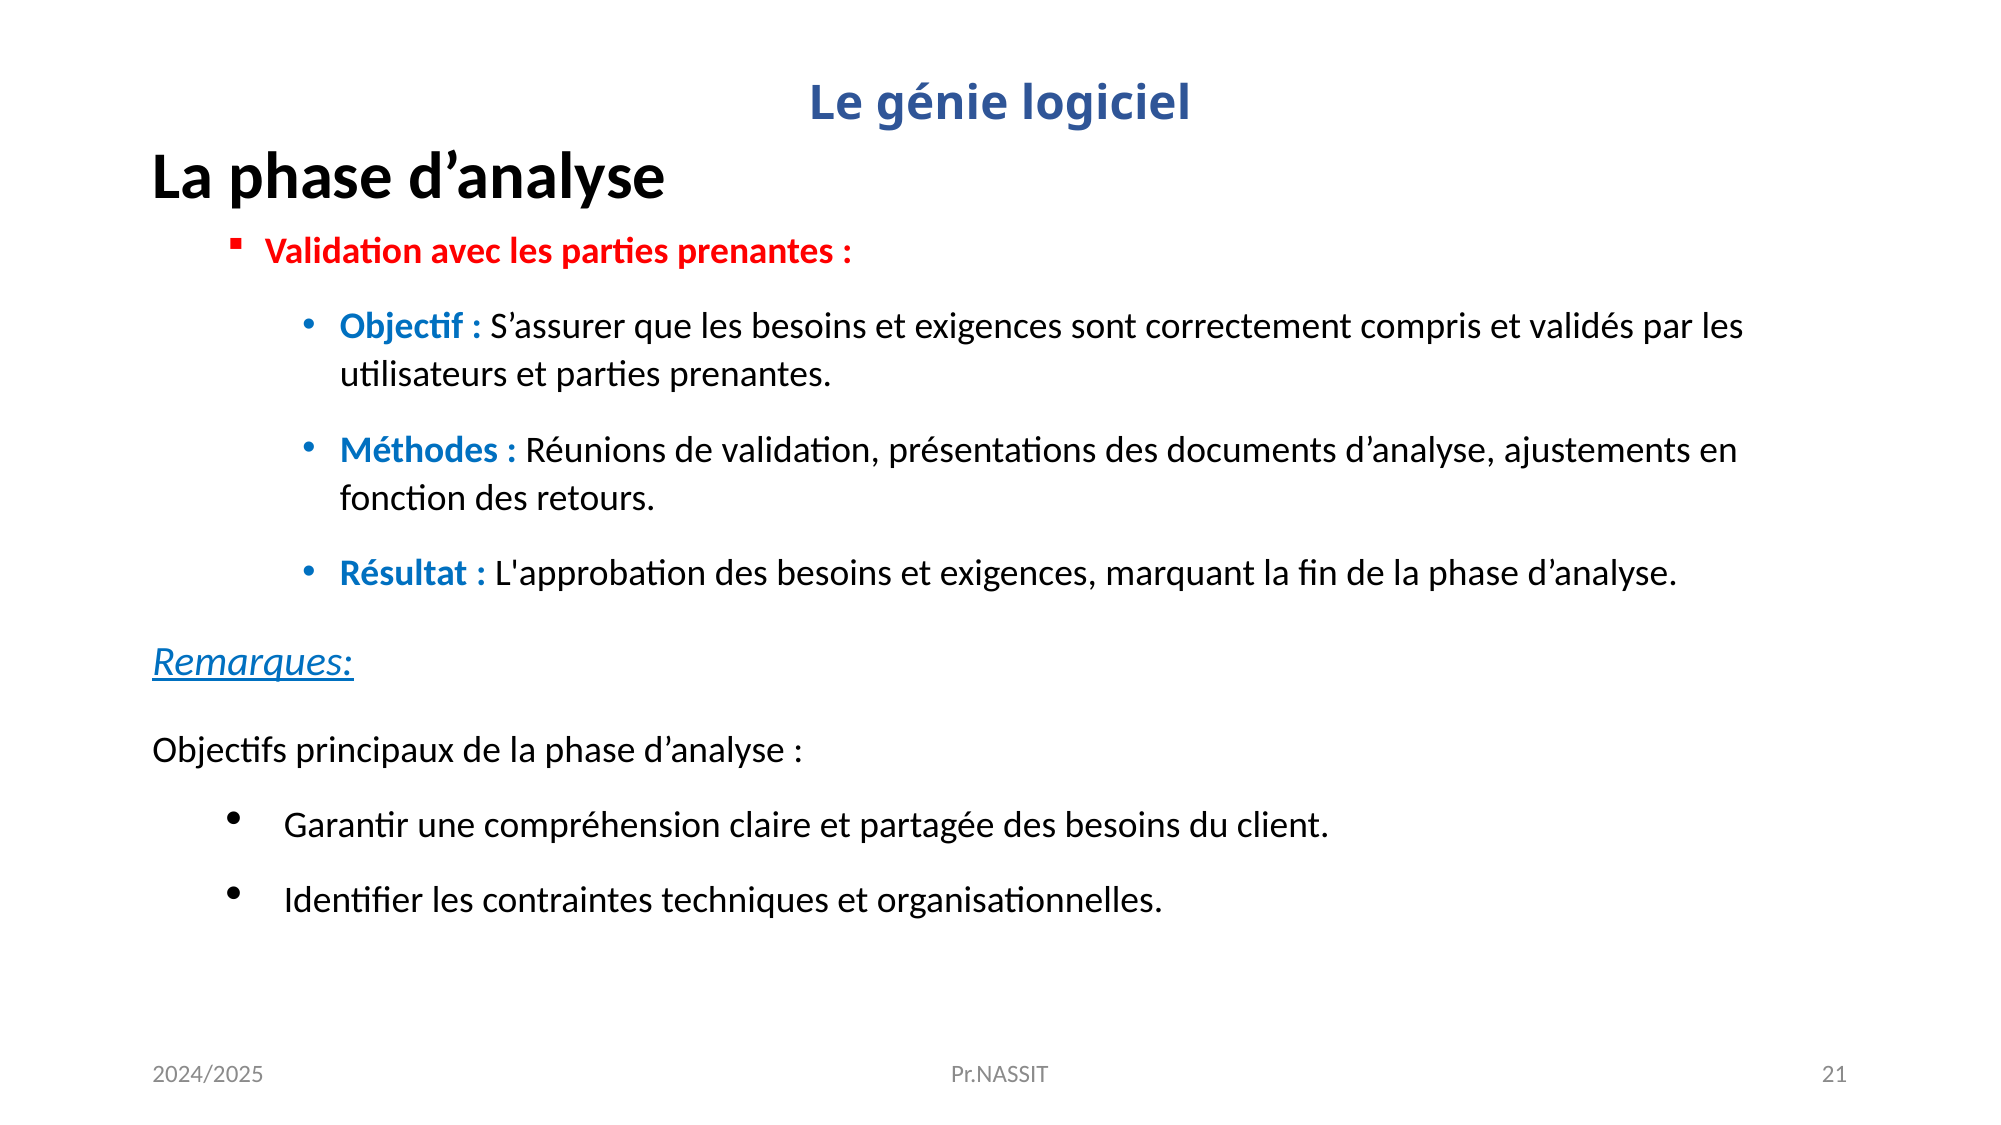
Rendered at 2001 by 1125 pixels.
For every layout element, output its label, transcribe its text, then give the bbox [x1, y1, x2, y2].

slide_number 21 [1412, 1042, 1863, 1103]
footer Pr.NASSIT [662, 1042, 1338, 1103]
list La phase d’analyse Validation avec les parties prenantes : Objectif : S’assurer que les besoins et exigences sont correctement compris et validés par les utilisateurs et parties prenantes. Méthodes : Réunions de validation, présentations des documents d’analyse, ajustements en fonction des retours. Résultat : L'approbation des besoins et exigences, marquant la fin de la phase d’analyse. Remarques: Objectifs principaux de la phase d’analyse : Garantir une compréhension claire et partagée des besoins du client. Identifier les contraintes techniques et organisationnelles. [137, 132, 1863, 1093]
title Le génie logiciel [137, 70, 1863, 132]
slide_number 2024/2025 [137, 1042, 588, 1103]
